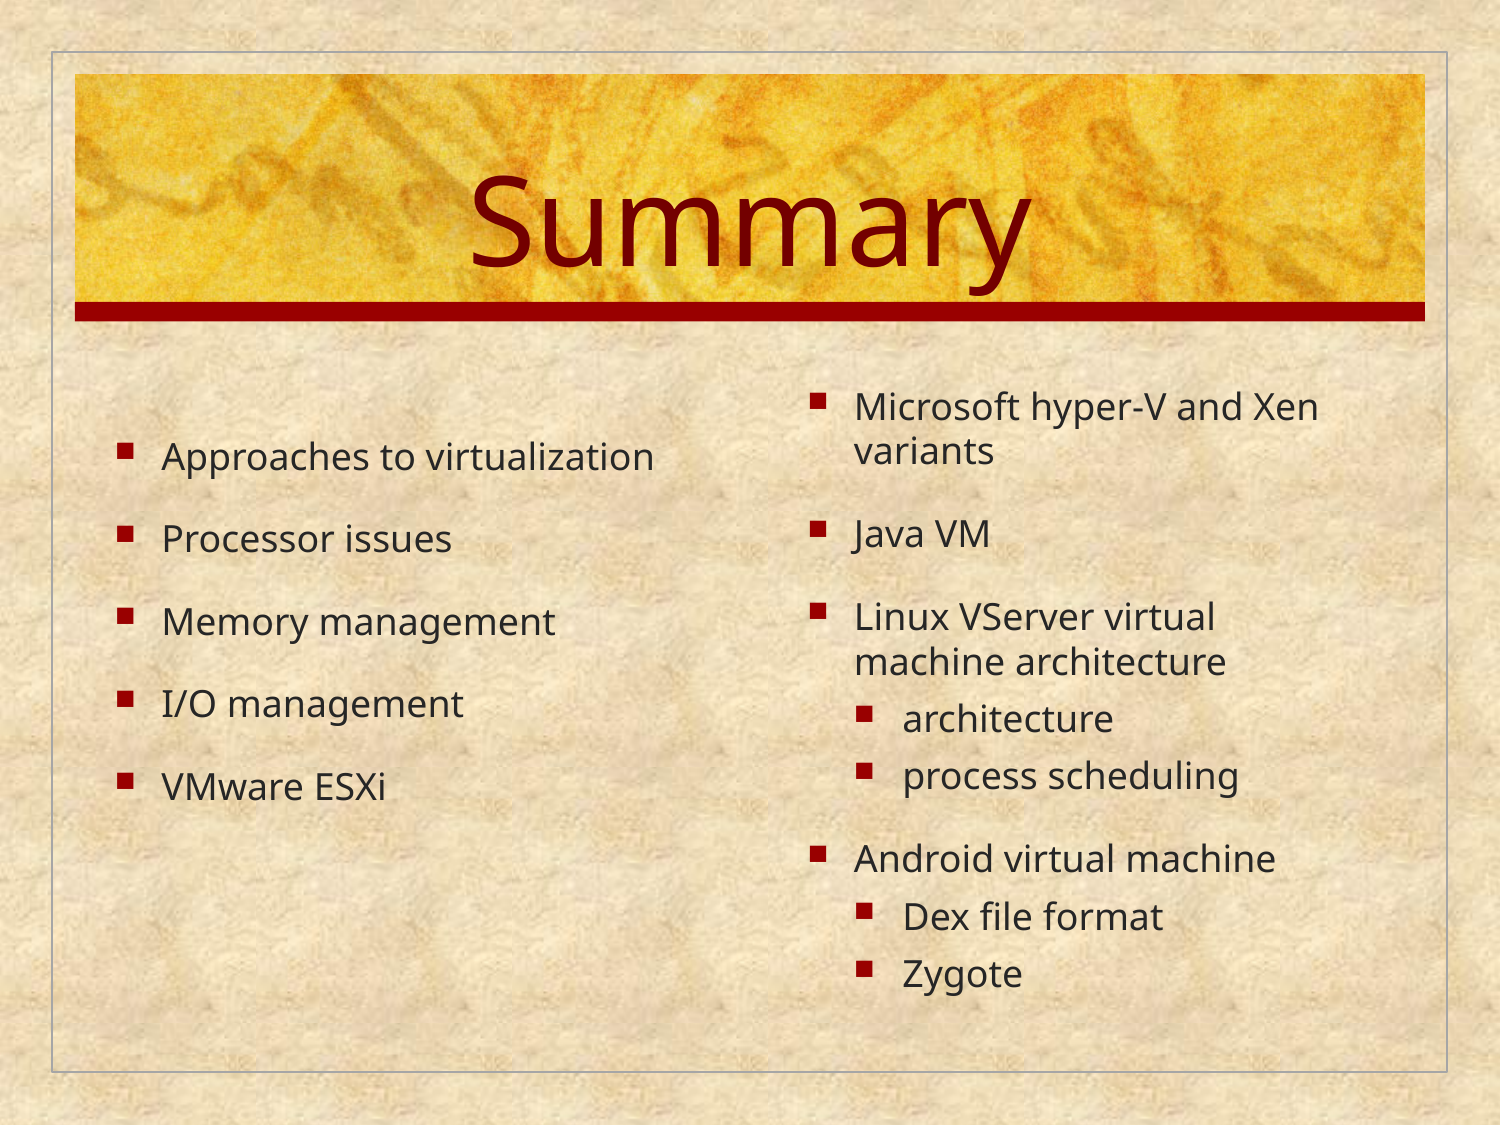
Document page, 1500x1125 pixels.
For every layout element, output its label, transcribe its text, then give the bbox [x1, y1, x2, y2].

title Summary [108, 74, 1392, 292]
picture [53, 53, 1446, 1071]
list Approaches to virtualization Processor issues Memory management I/O management VMware ESXi [99, 425, 700, 1075]
picture [0, 0, 1500, 1125]
list Microsoft hyper-V and Xen variants Java VM Linux VServer virtual machine architecture architecture process scheduling Android virtual machine Dex file format Zygote [792, 375, 1393, 1125]
